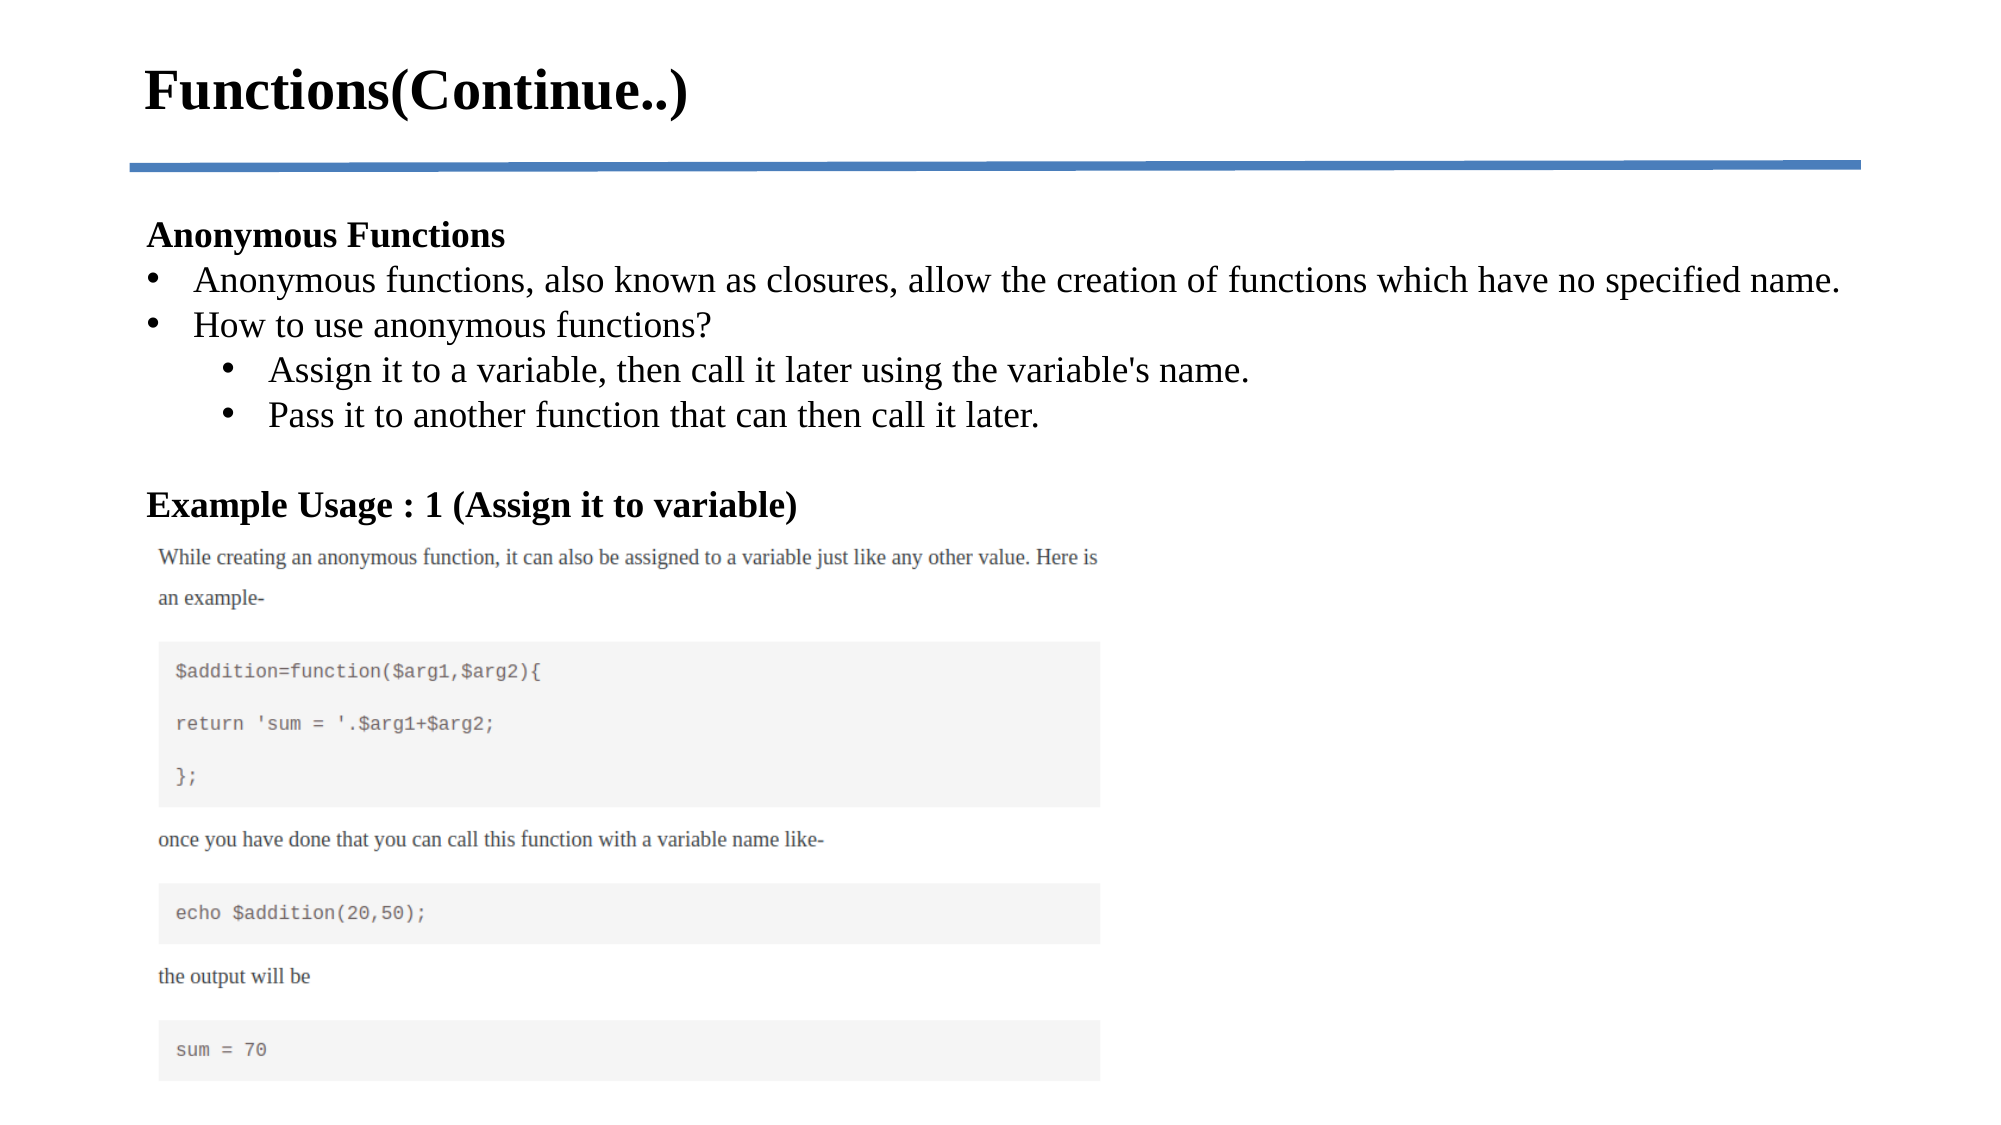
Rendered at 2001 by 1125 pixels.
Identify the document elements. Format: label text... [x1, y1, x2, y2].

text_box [129, 164, 1861, 168]
text_box Anonymous Functions Anonymous functions, also known as closures, allow the creation of functions which have no specified name. How to use anonymous functions? Assign it to a variable, then call it later using the variable's name. Pass it to another function that can then call it later. Example Usage : 1 (Assign it to variable) [131, 202, 1862, 488]
text_box Functions(Continue..) [129, 43, 1862, 128]
picture [153, 542, 1111, 1087]
